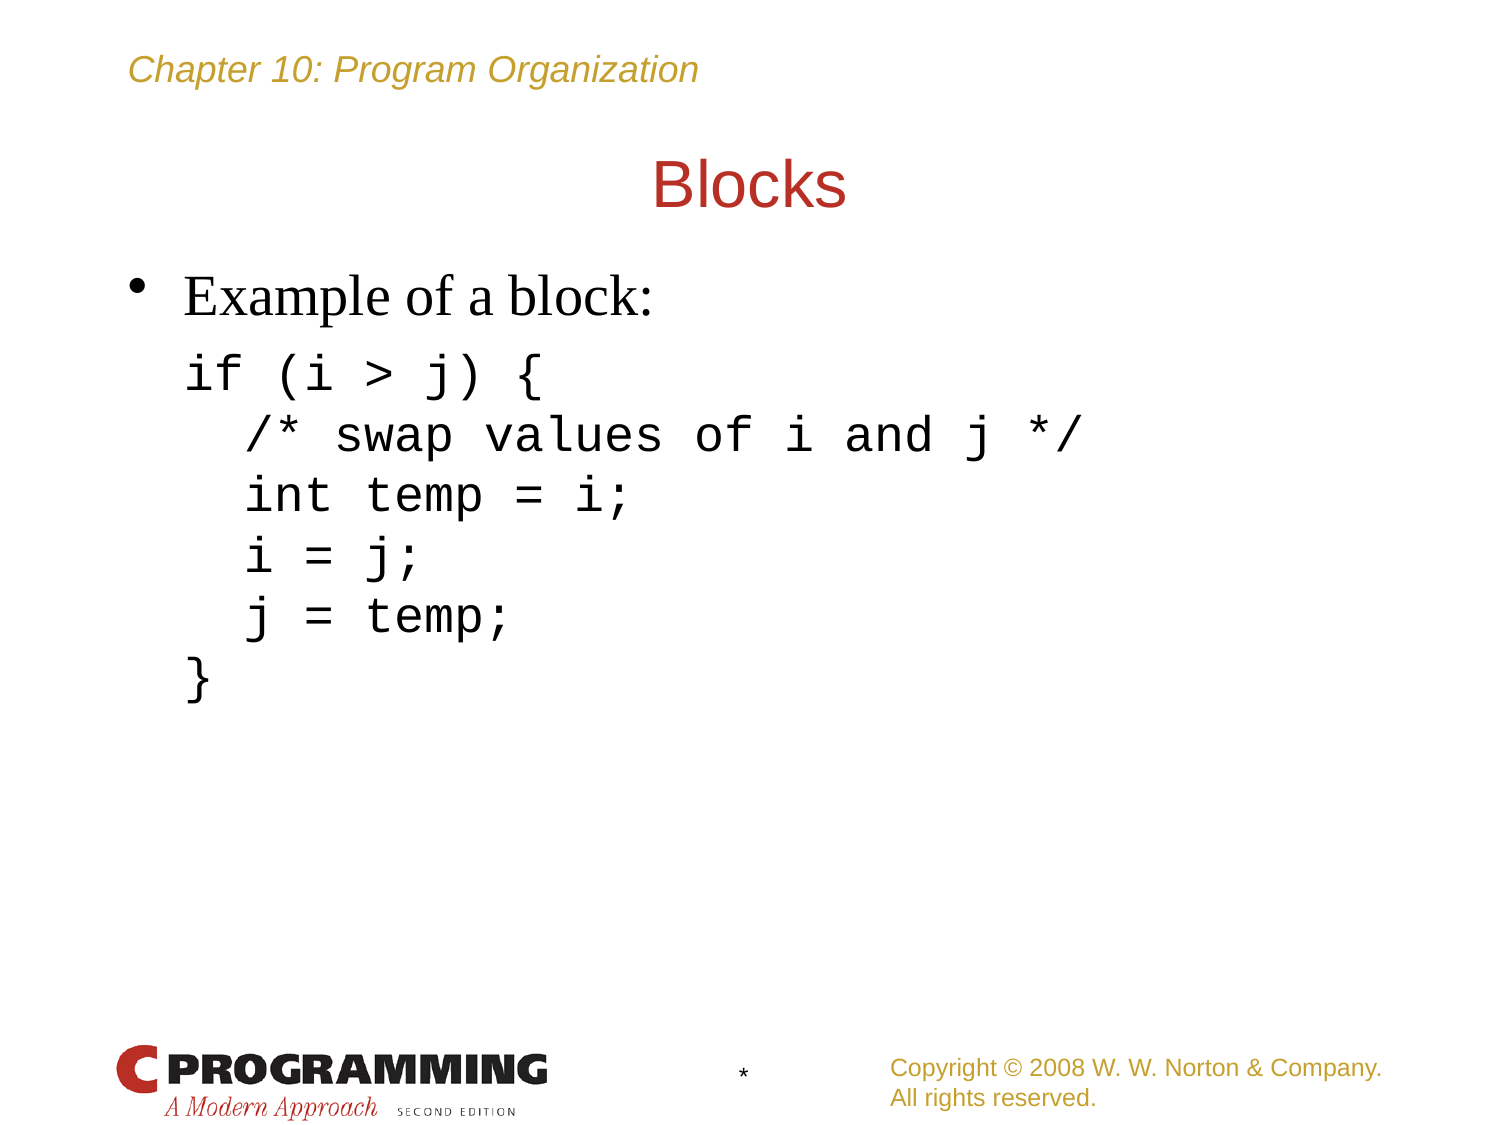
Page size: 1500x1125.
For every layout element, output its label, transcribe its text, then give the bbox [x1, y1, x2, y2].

text_box * [687, 1050, 800, 1100]
list Example of a block: if (i > j) { /* swap values of i and j */ int temp = i; i = j; j = temp; } [112, 249, 1388, 1038]
text_box Copyright © 2008 W. W. Norton & Company. All rights reserved. [874, 1043, 1388, 1119]
picture [112, 1041, 550, 1123]
title Blocks [112, 125, 1388, 238]
